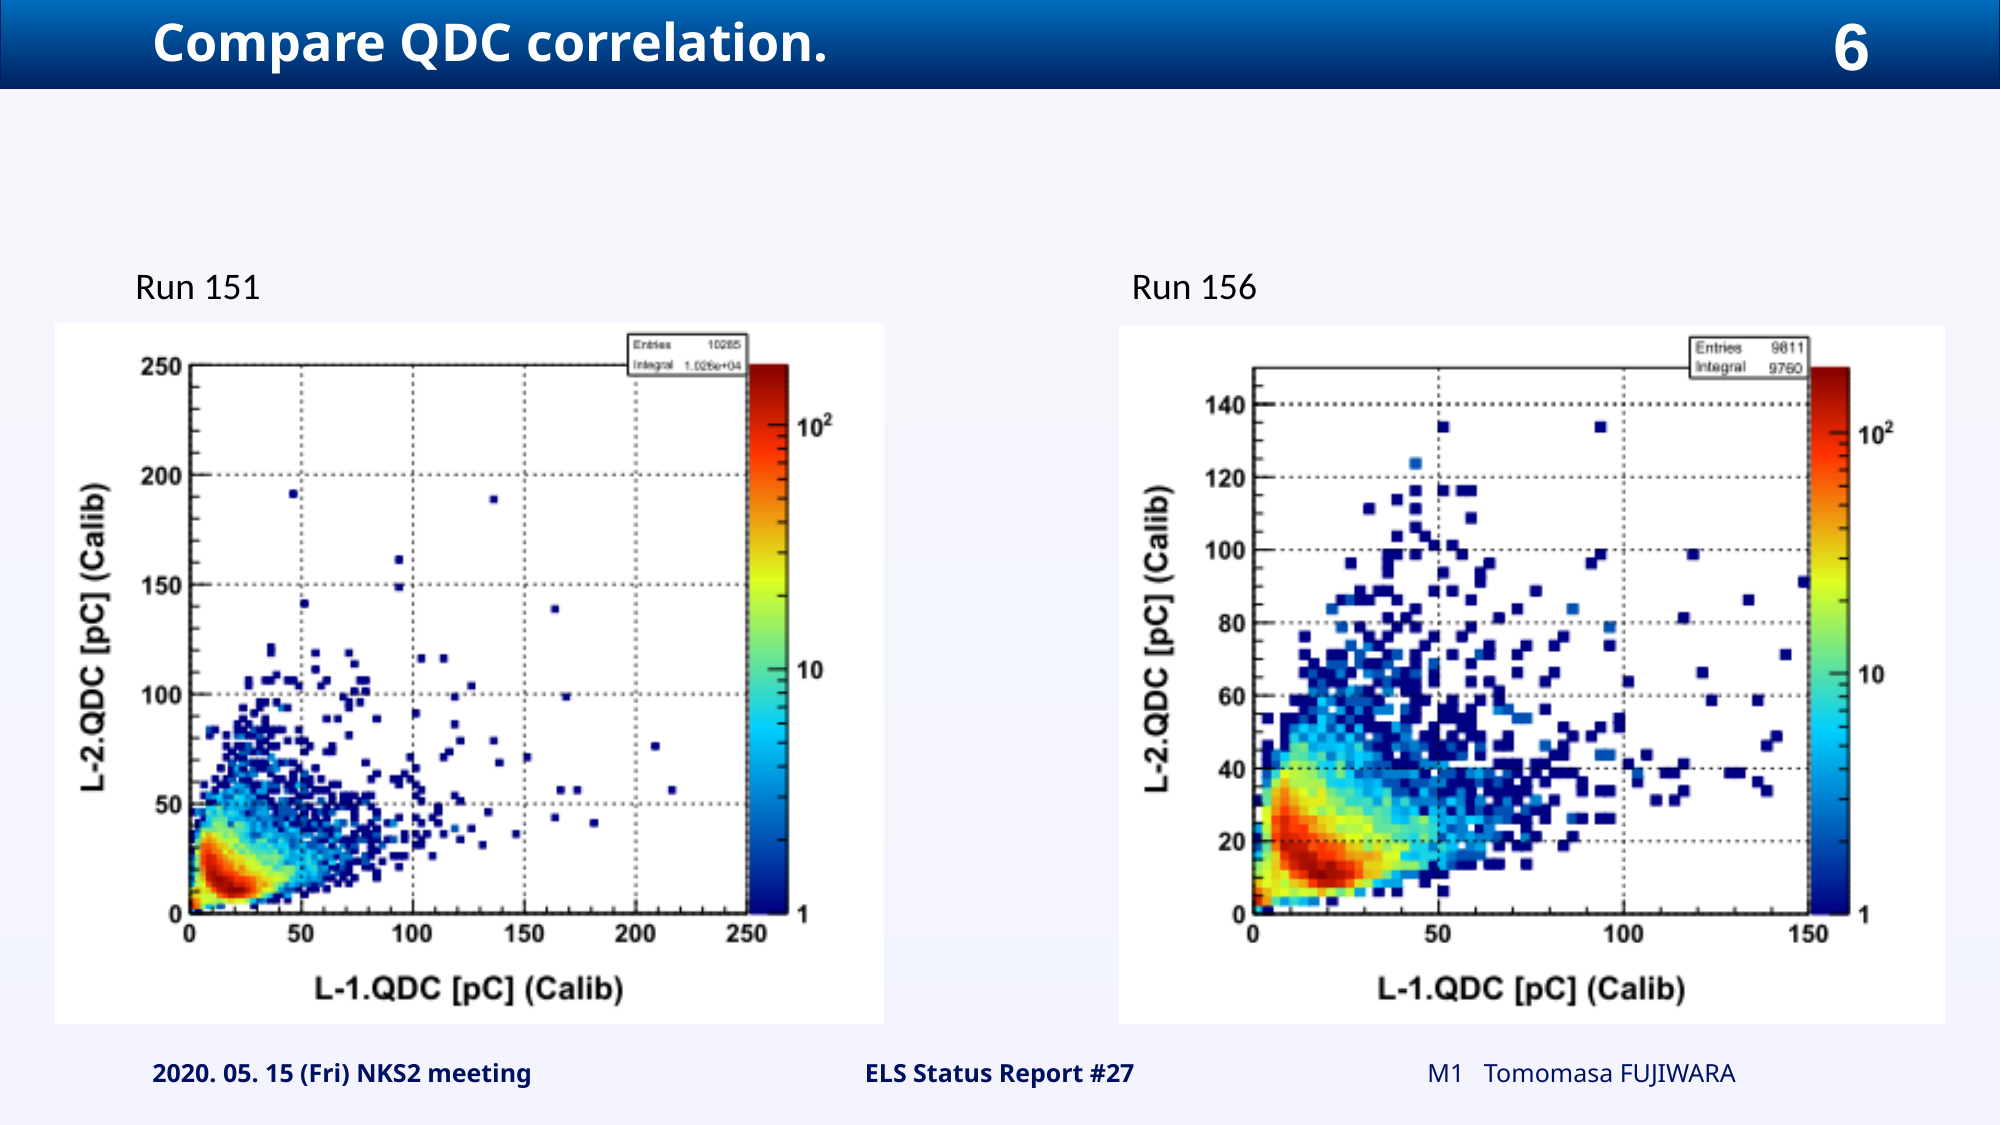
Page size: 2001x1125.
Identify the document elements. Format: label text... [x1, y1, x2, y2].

picture [1118, 326, 1945, 1024]
picture [55, 323, 884, 1024]
title Compare QDC correlation. [137, 0, 1863, 89]
footer ELS Status Report #27 [662, 1042, 1338, 1103]
text_box Run 156 [1117, 255, 1310, 315]
slide_number 2020. 05. 15 (Fri) NKS2 meeting [137, 1042, 588, 1103]
text_box Run 151 [120, 255, 313, 315]
